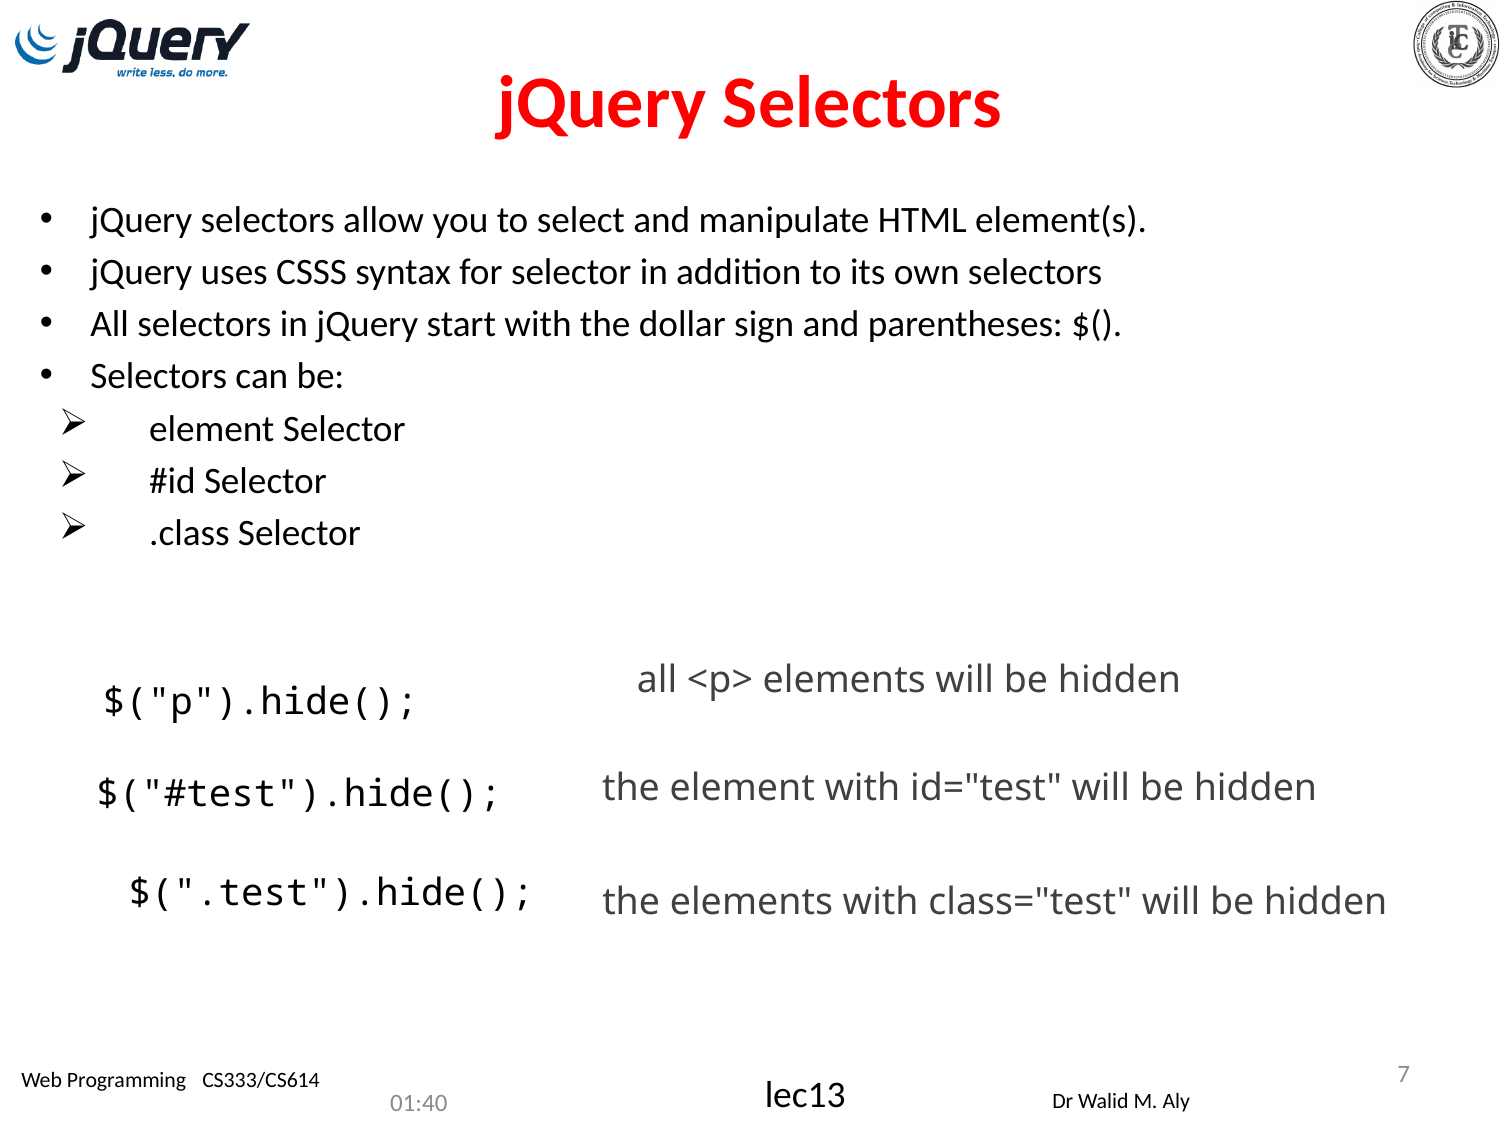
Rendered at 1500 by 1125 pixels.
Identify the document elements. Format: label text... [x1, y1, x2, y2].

list jQuery selectors allow you to select and manipulate HTML element(s). jQuery uses CSSS syntax for selector in addition to its own selectors All selectors in jQuery start with the dollar sign and parentheses: $(). Selectors can be: element Selector #id Selector .class Selector [24, 187, 1450, 602]
picture [15, 19, 250, 77]
title jQuery Selectors [75, 45, 1425, 150]
text_box the elements with class="test" will be hidden [587, 869, 1500, 930]
picture [1412, 0, 1500, 88]
text_box $(".test").hide(); [23, 860, 774, 921]
text_box $("p").hide(); [88, 669, 433, 730]
text_box the element with id="test" will be hidden [587, 755, 1500, 816]
text_box $("#test").hide(); [58, 761, 516, 822]
text_box all <p> elements will be hidden [622, 648, 1197, 708]
slide_number 7 [1074, 1042, 1425, 1103]
